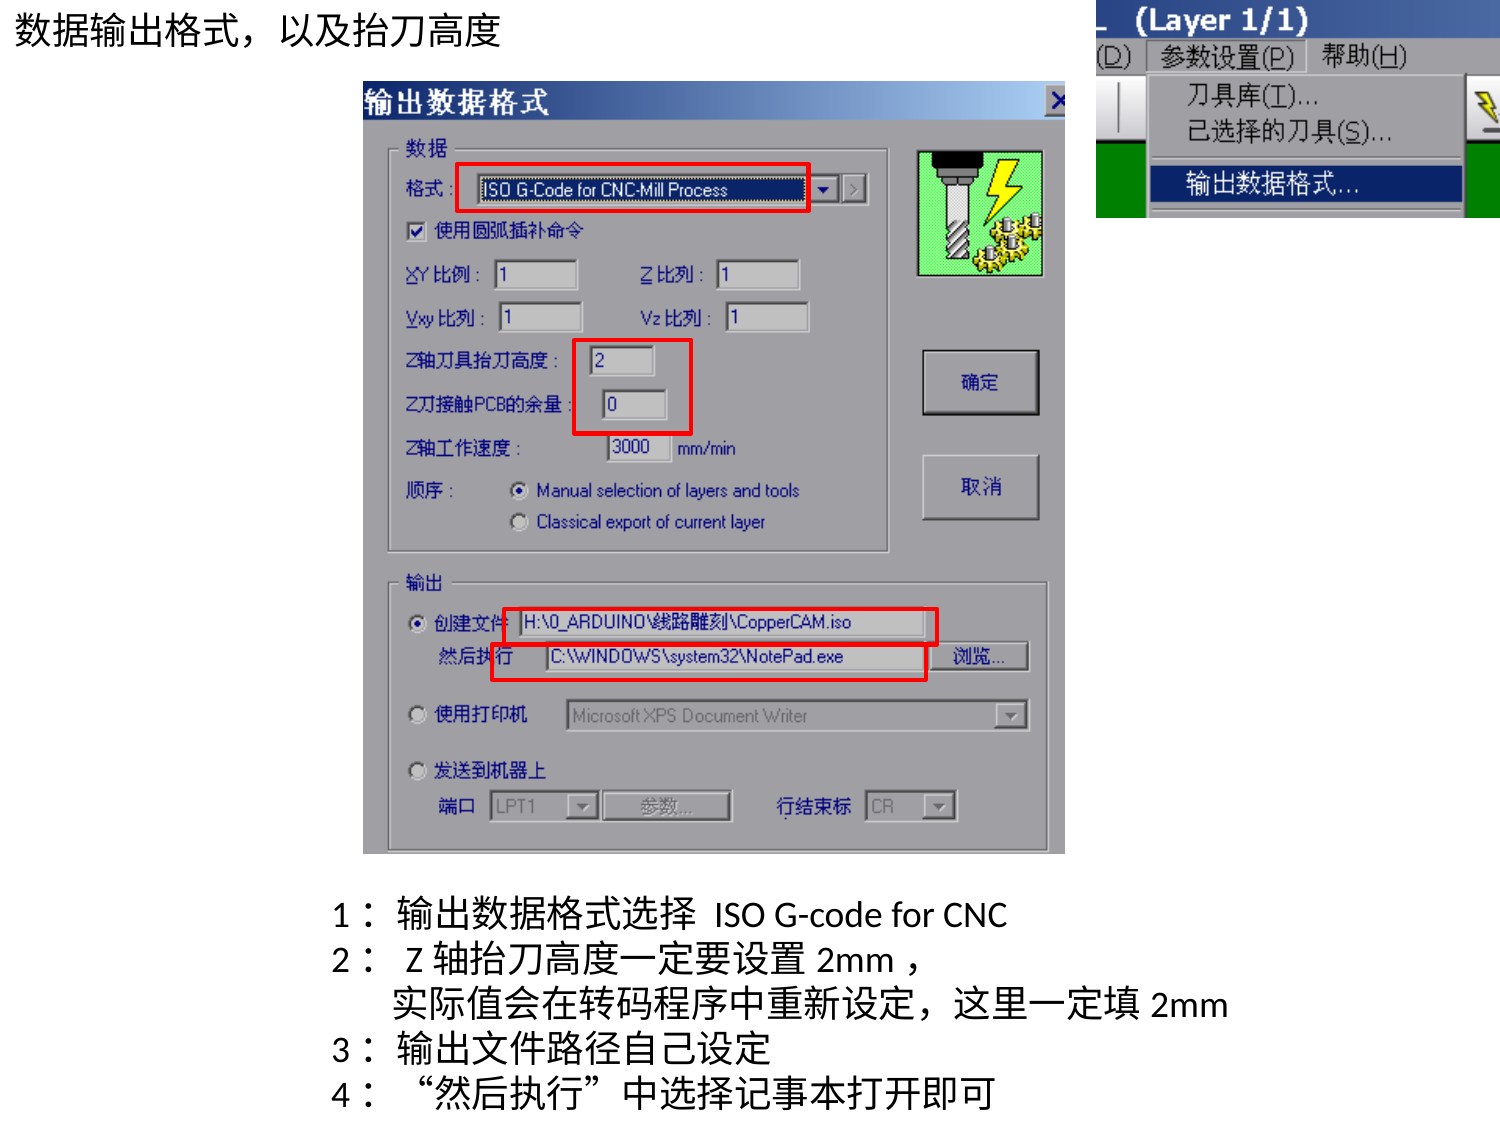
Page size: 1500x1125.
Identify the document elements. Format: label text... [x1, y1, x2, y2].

picture [1096, 0, 1500, 218]
text_box 1：输出数据格式选择 ISO G-code for CNC 2：Z轴抬刀高度一定要设置2mm， 实际值会在转码程序中重新设定，这里一定填2mm 3：输出文件路径自己设定 4：“然后执行”中选择记事本打开即可 [316, 882, 1418, 1123]
text_box 数据输出格式，以及抬刀高度 [0, 0, 891, 60]
picture [362, 81, 1066, 855]
